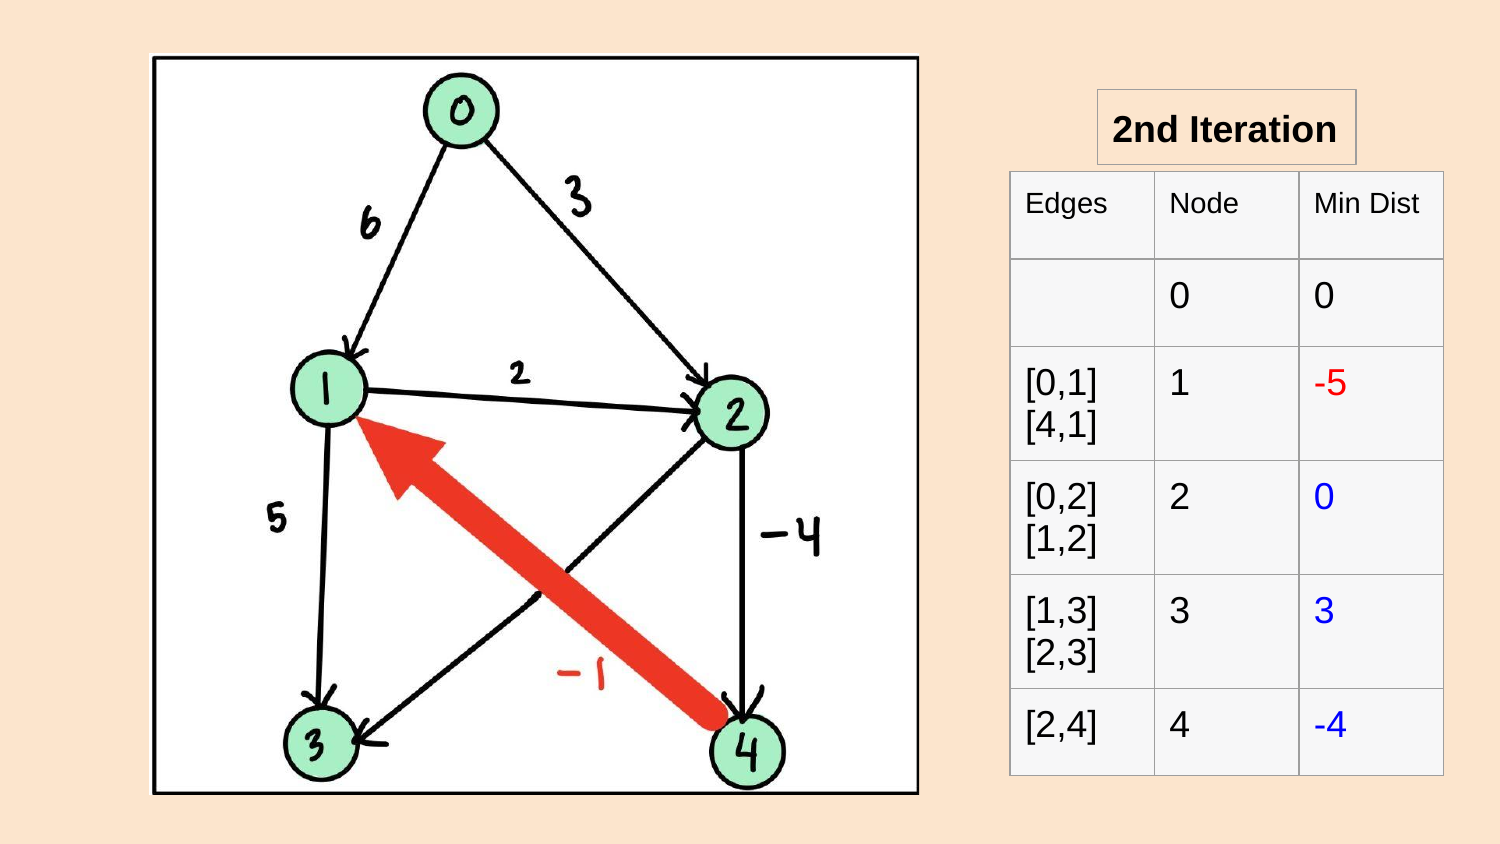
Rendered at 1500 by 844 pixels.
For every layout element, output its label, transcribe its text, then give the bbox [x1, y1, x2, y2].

table_cell 3 [1155, 575, 1298, 688]
table_header Min Dist [1300, 172, 1443, 258]
table_cell [2,4] [1011, 689, 1154, 775]
table_cell 0 [1300, 260, 1443, 346]
table_cell [0,2] [1,2] [1011, 461, 1154, 574]
table_cell 0 [1300, 461, 1443, 574]
table_cell 4 [1155, 689, 1298, 775]
table_cell -4 [1300, 689, 1443, 775]
table_cell -5 [1300, 347, 1443, 460]
table_cell 1 [1155, 347, 1298, 460]
table_cell [0,1] [4,1] [1011, 347, 1154, 460]
table_cell 3 [1300, 575, 1443, 688]
table_cell 2 [1155, 461, 1298, 574]
text_box 2nd Iteration [1097, 89, 1357, 165]
table_cell 0 [1155, 260, 1298, 346]
table_header Node [1155, 172, 1298, 258]
table_cell [1,3] [2,3] [1011, 575, 1154, 688]
picture [148, 53, 920, 795]
table_cell [1011, 260, 1154, 346]
table_header Edges [1011, 172, 1154, 258]
